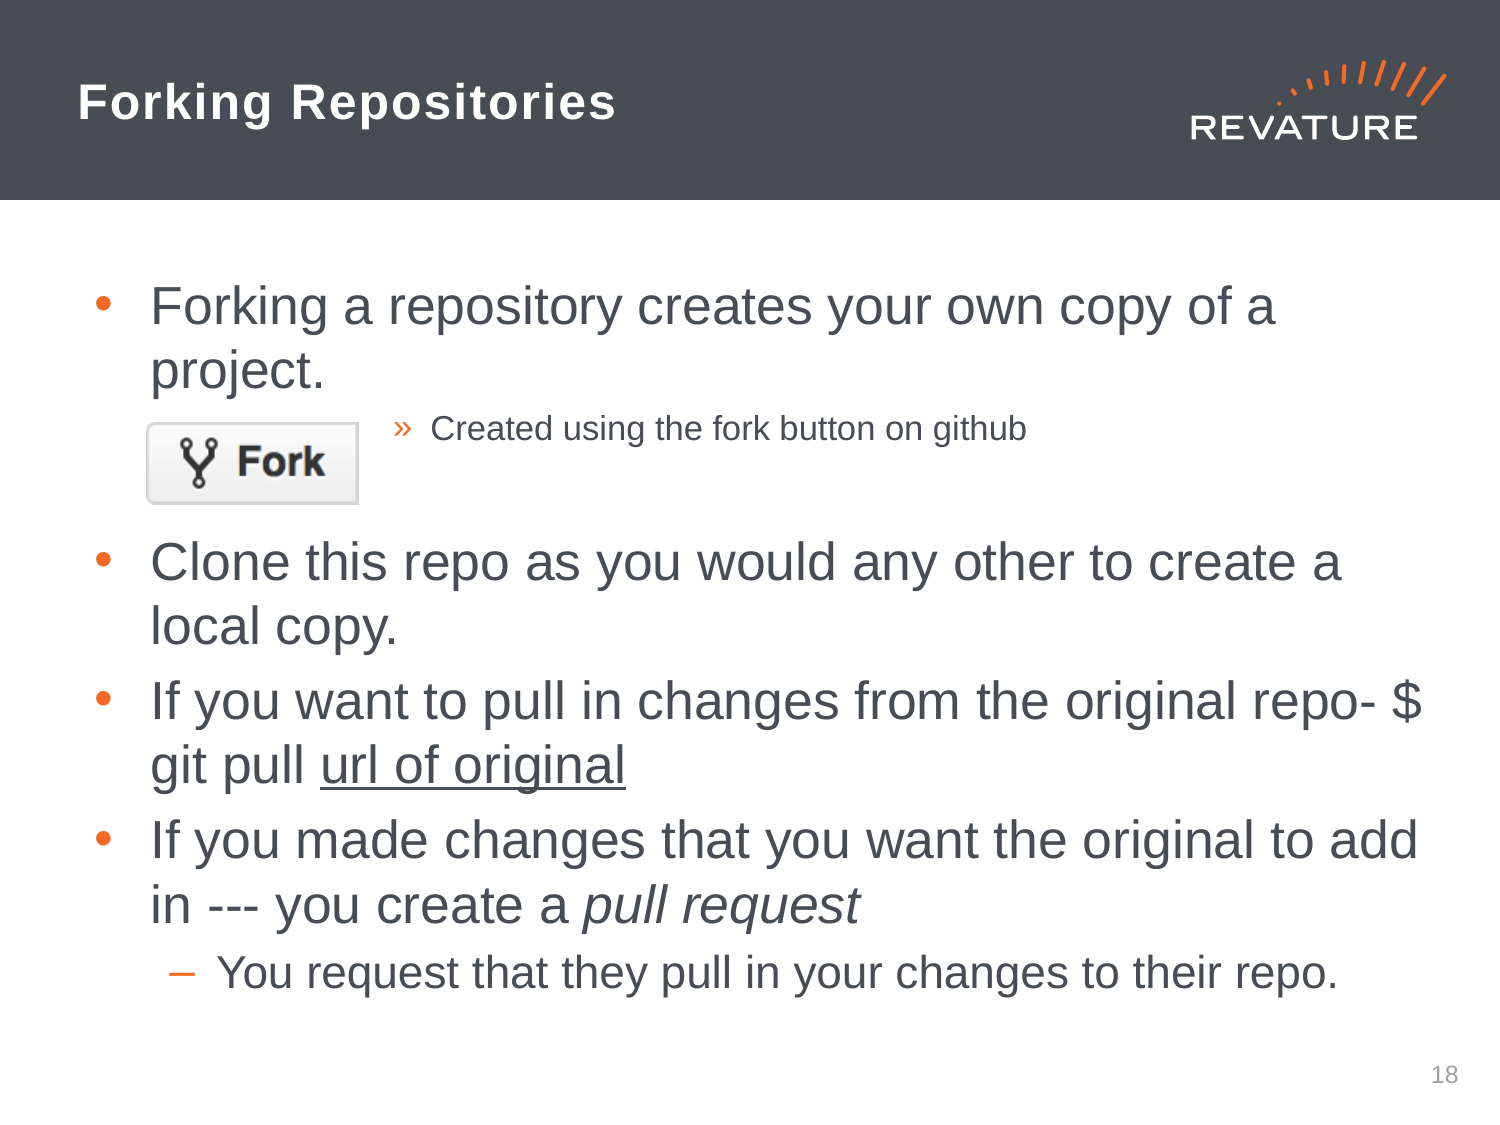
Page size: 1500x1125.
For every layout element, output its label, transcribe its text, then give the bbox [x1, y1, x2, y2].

title Forking Repositories [62, 0, 1084, 200]
slide_number 17 [1332, 1043, 1474, 1104]
picture [145, 422, 359, 505]
list Forking a repository creates your own copy of a project. Created using the fork button on github Clone this repo as you would any other to create a local copy. If you want to pull in changes from the original repo- $ git pull url of original If you made changes that you want the original to add in --- you create a pull request You request that they pull in your changes to their repo. [79, 263, 1456, 1006]
